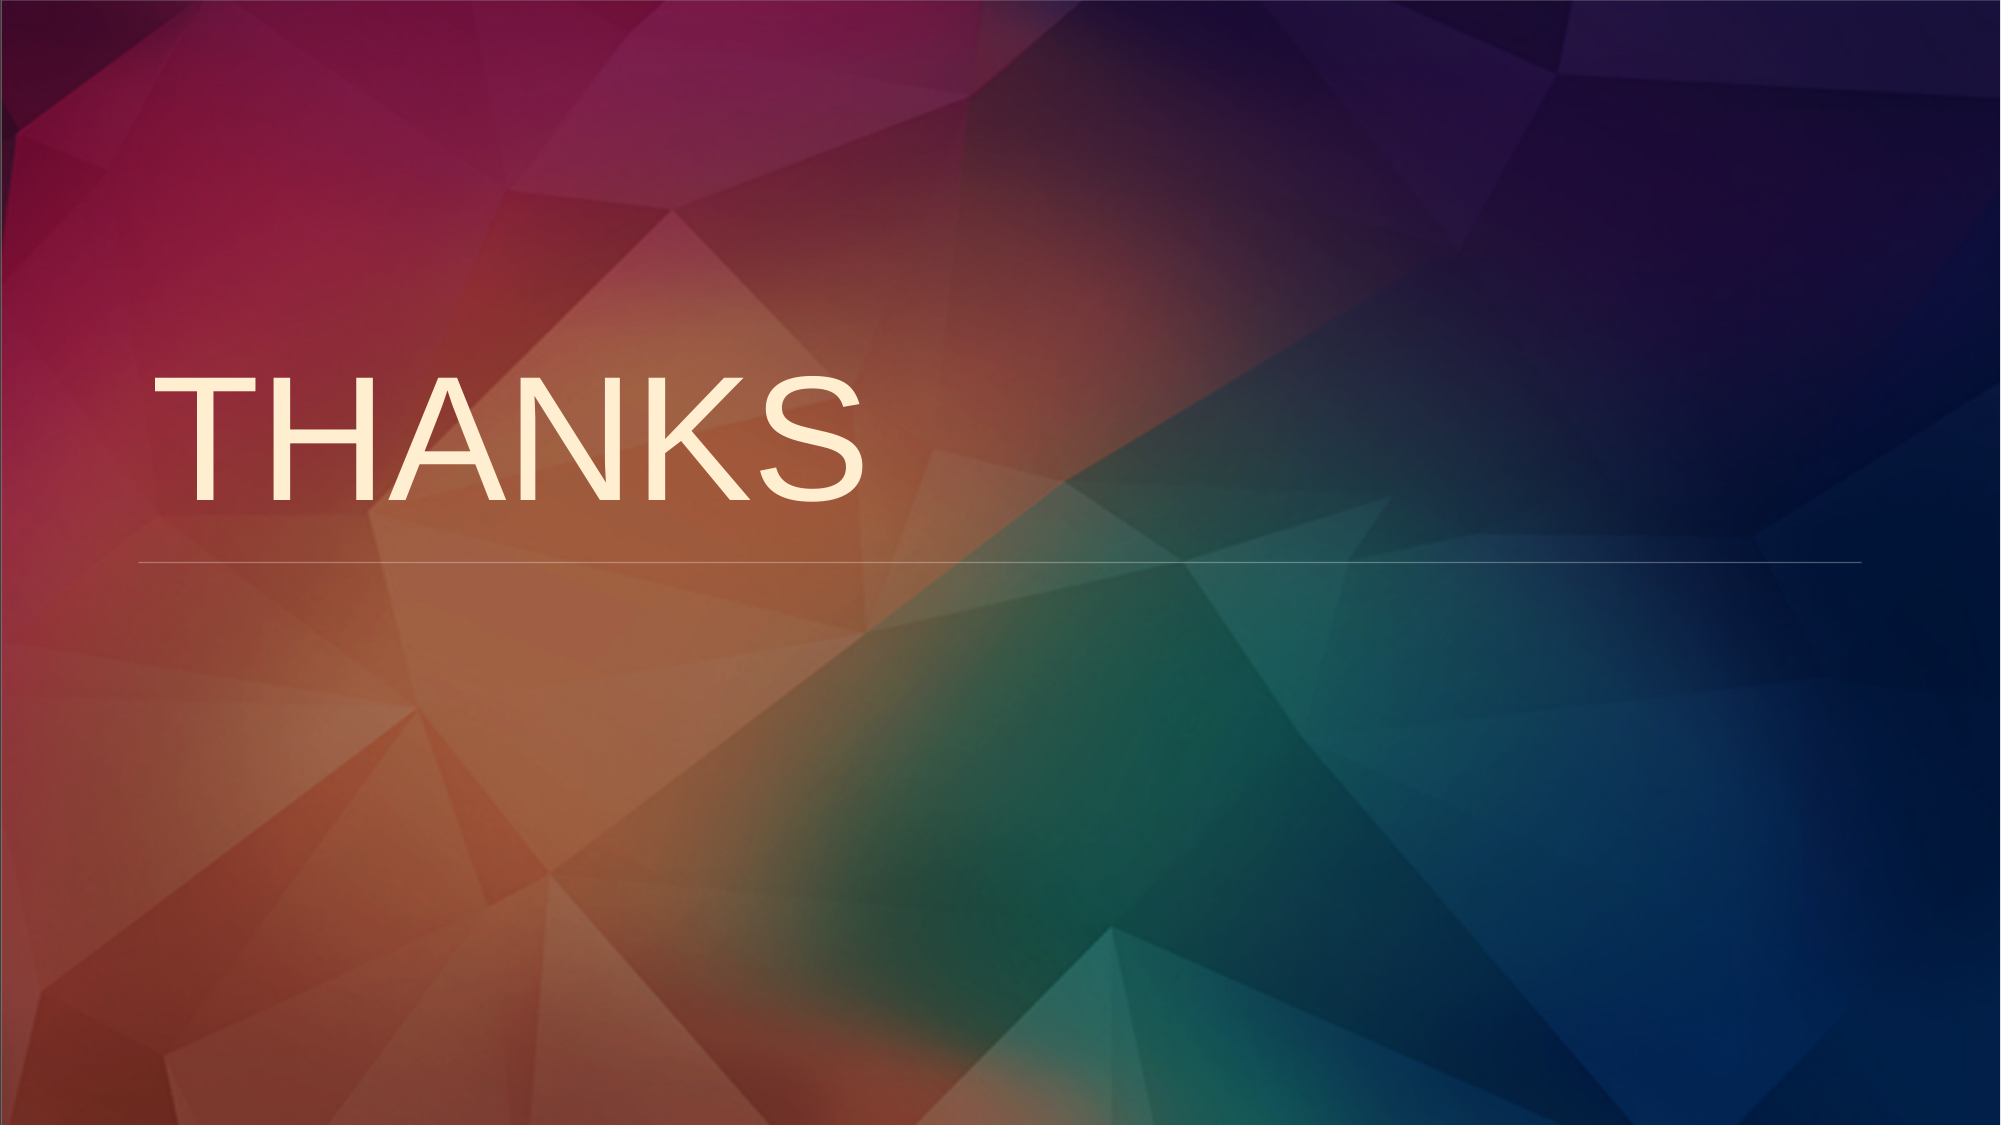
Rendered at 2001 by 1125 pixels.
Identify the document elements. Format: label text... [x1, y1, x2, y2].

title THANKS [136, 337, 1862, 547]
picture [3, 1, 2001, 1125]
